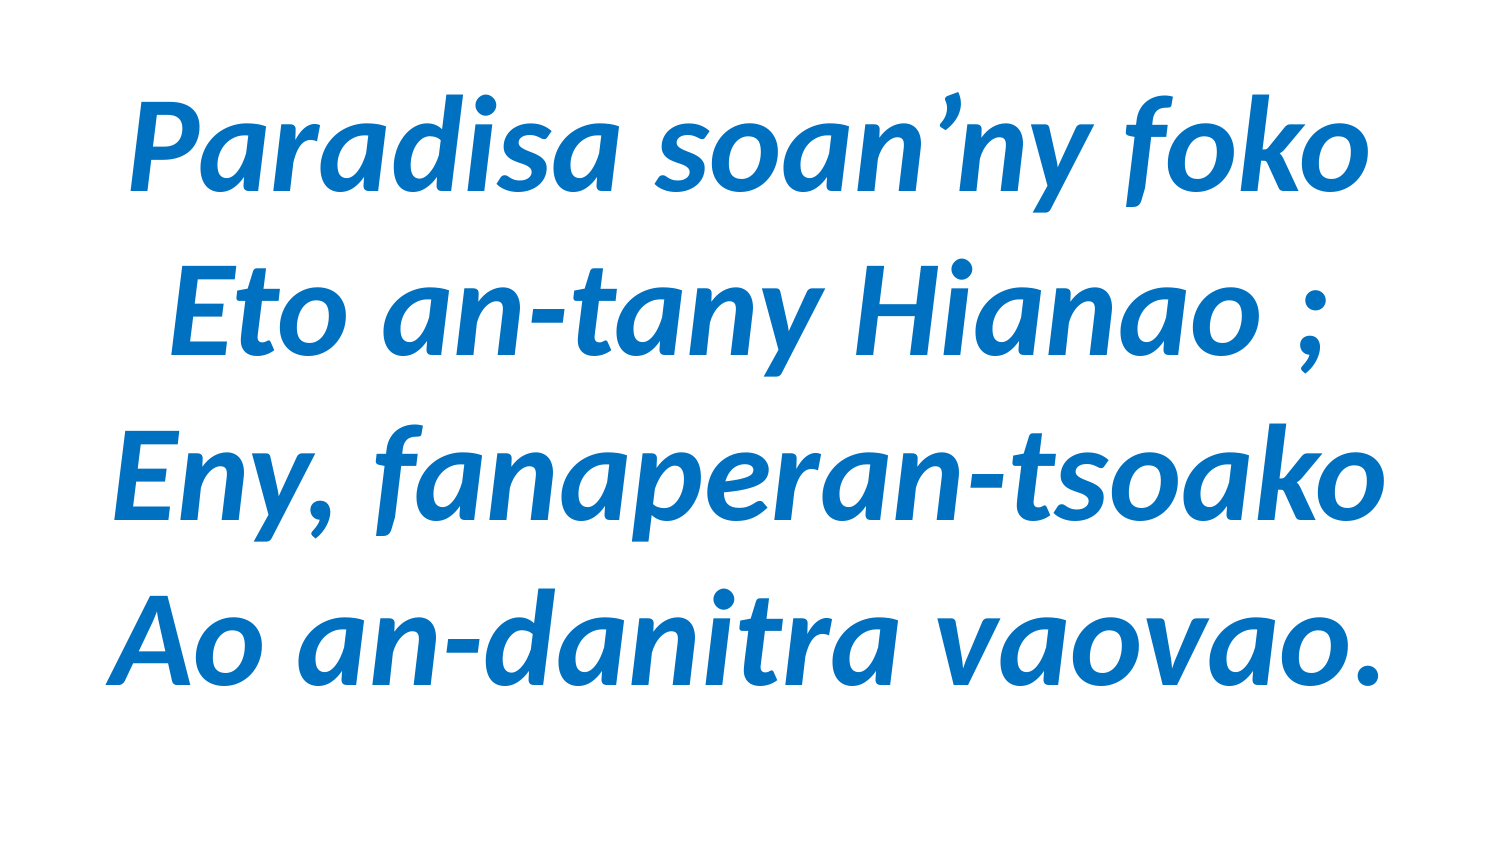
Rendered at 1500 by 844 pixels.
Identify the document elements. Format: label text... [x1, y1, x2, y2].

title Paradisa soan’ny foko Eto an-tany Hianao ; Eny, fanaperan-tsoako Ao an-danitra vaovao. [0, 292, 1500, 474]
